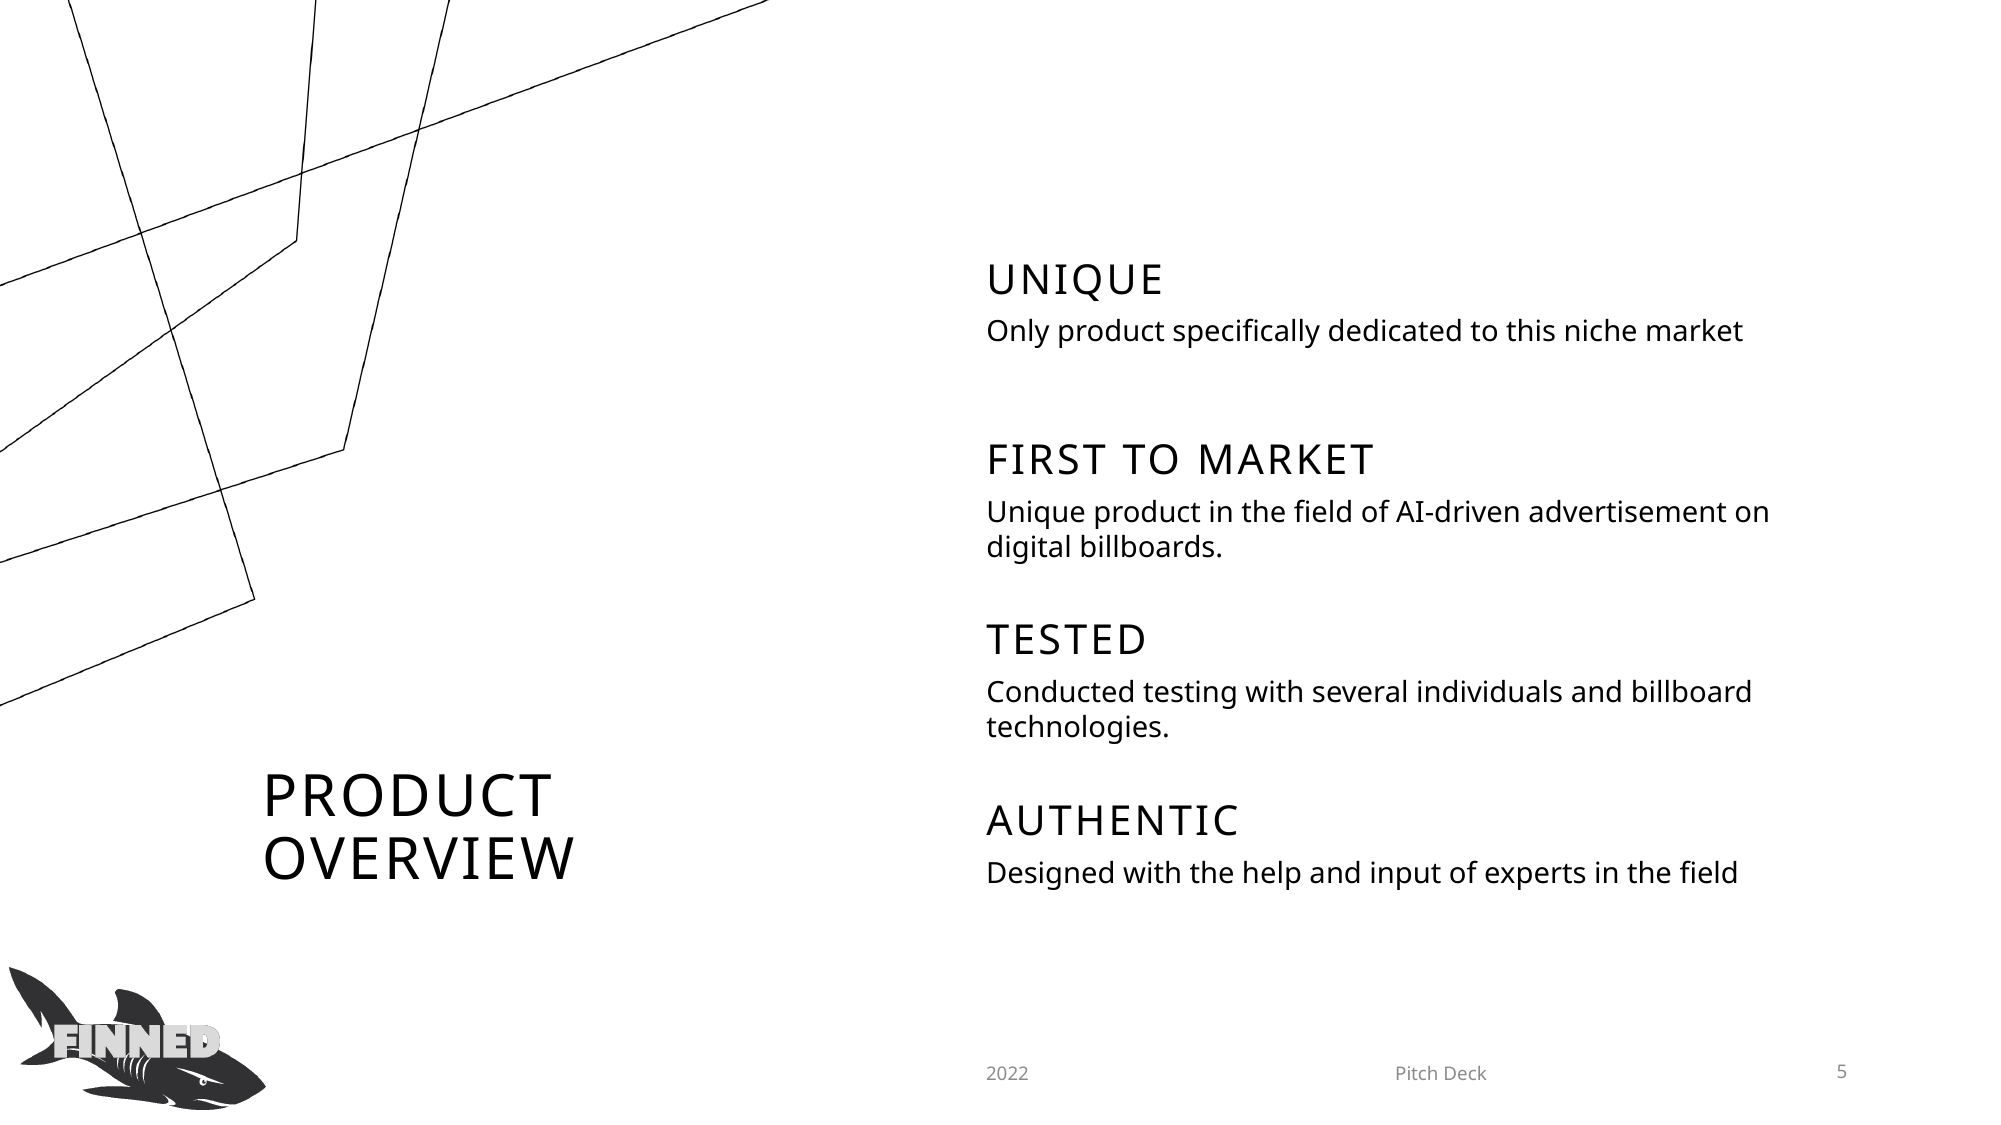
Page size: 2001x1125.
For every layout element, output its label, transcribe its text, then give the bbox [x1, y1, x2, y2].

list TESTED [971, 611, 1863, 665]
list Only product specifically dedicated to this niche market [971, 305, 1863, 397]
list Conducted testing with several individuals and billboard technologies. [971, 665, 1863, 758]
title PRODUCT OVERVIEW [247, 681, 763, 900]
slide_number 5 [1755, 1042, 1863, 1103]
picture [8, 963, 266, 1118]
list AUTHENTIC [971, 792, 1863, 846]
picture [0, 0, 803, 720]
list Unique product in the field of AI-driven advertisement on digital billboards. [971, 485, 1863, 578]
list FIRST TO MARKET [971, 431, 1863, 485]
footer Pitch Deck [1174, 1042, 1707, 1103]
slide_number 2022 [971, 1042, 1127, 1103]
list Designed with the help and input of experts in the field [971, 846, 1863, 938]
list UNIQUE [971, 251, 1863, 305]
